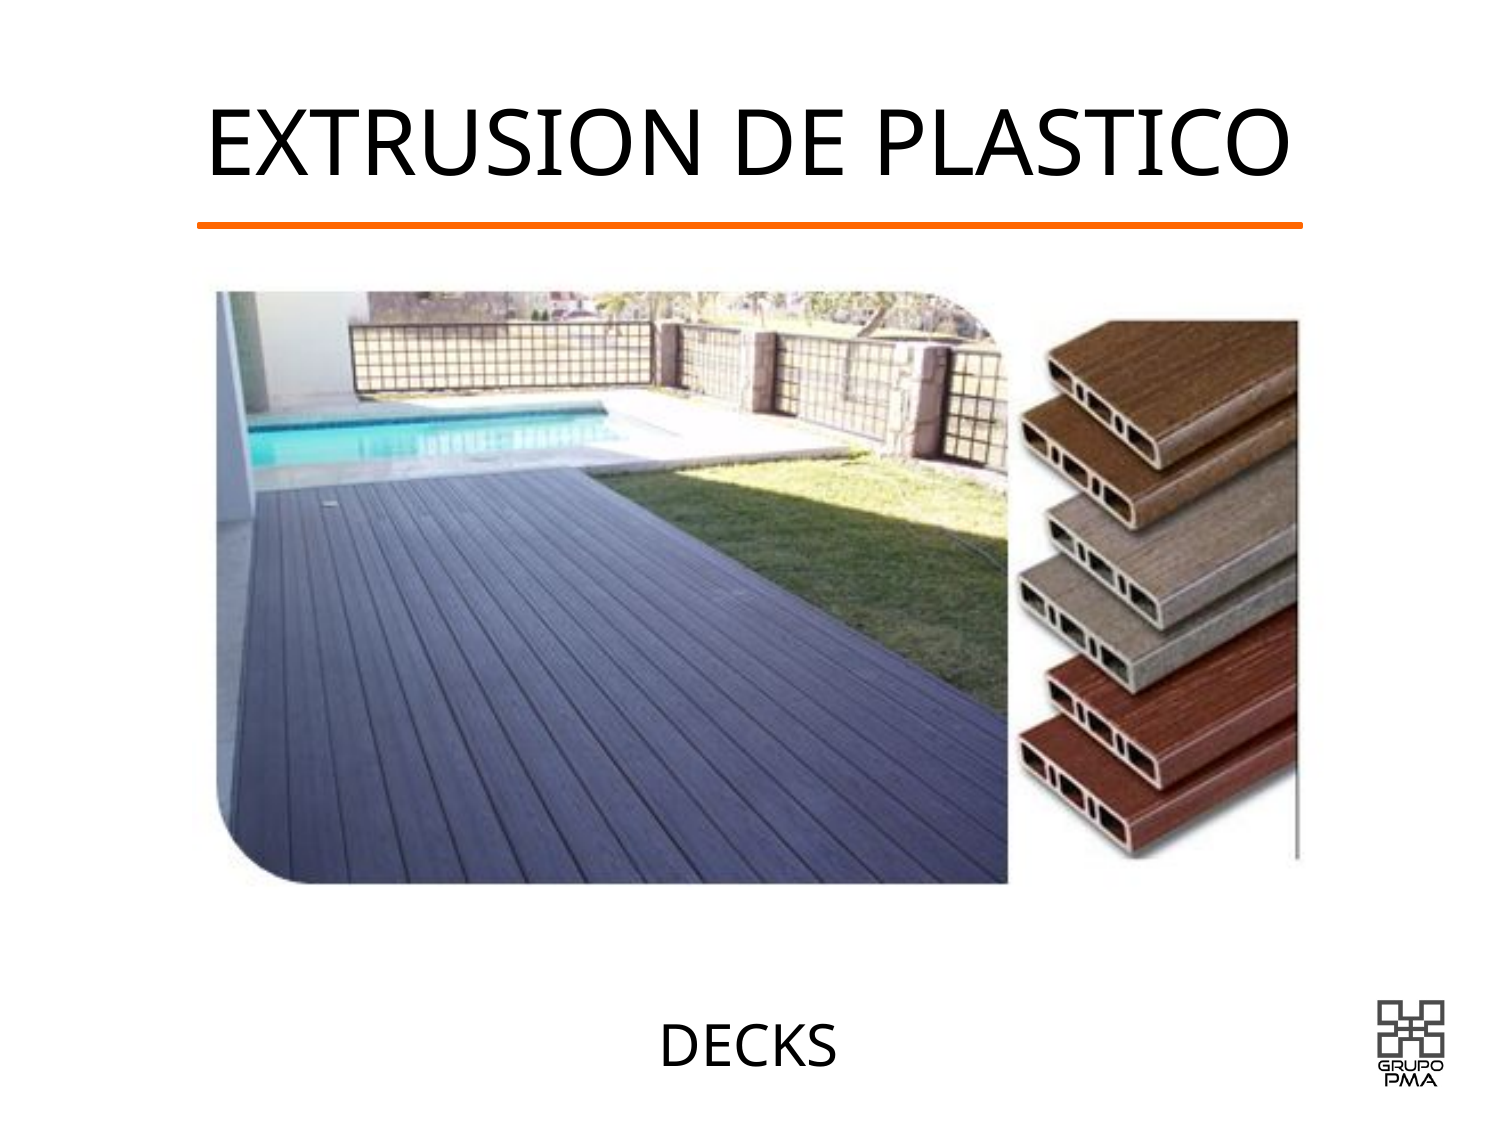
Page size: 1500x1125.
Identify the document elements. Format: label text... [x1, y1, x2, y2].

text_box [197, 222, 1303, 229]
picture [192, 266, 1353, 954]
title EXTRUSION DE PLASTICO [75, 45, 1425, 233]
picture [1376, 999, 1445, 1088]
text_box DECKS [192, 980, 1306, 1106]
